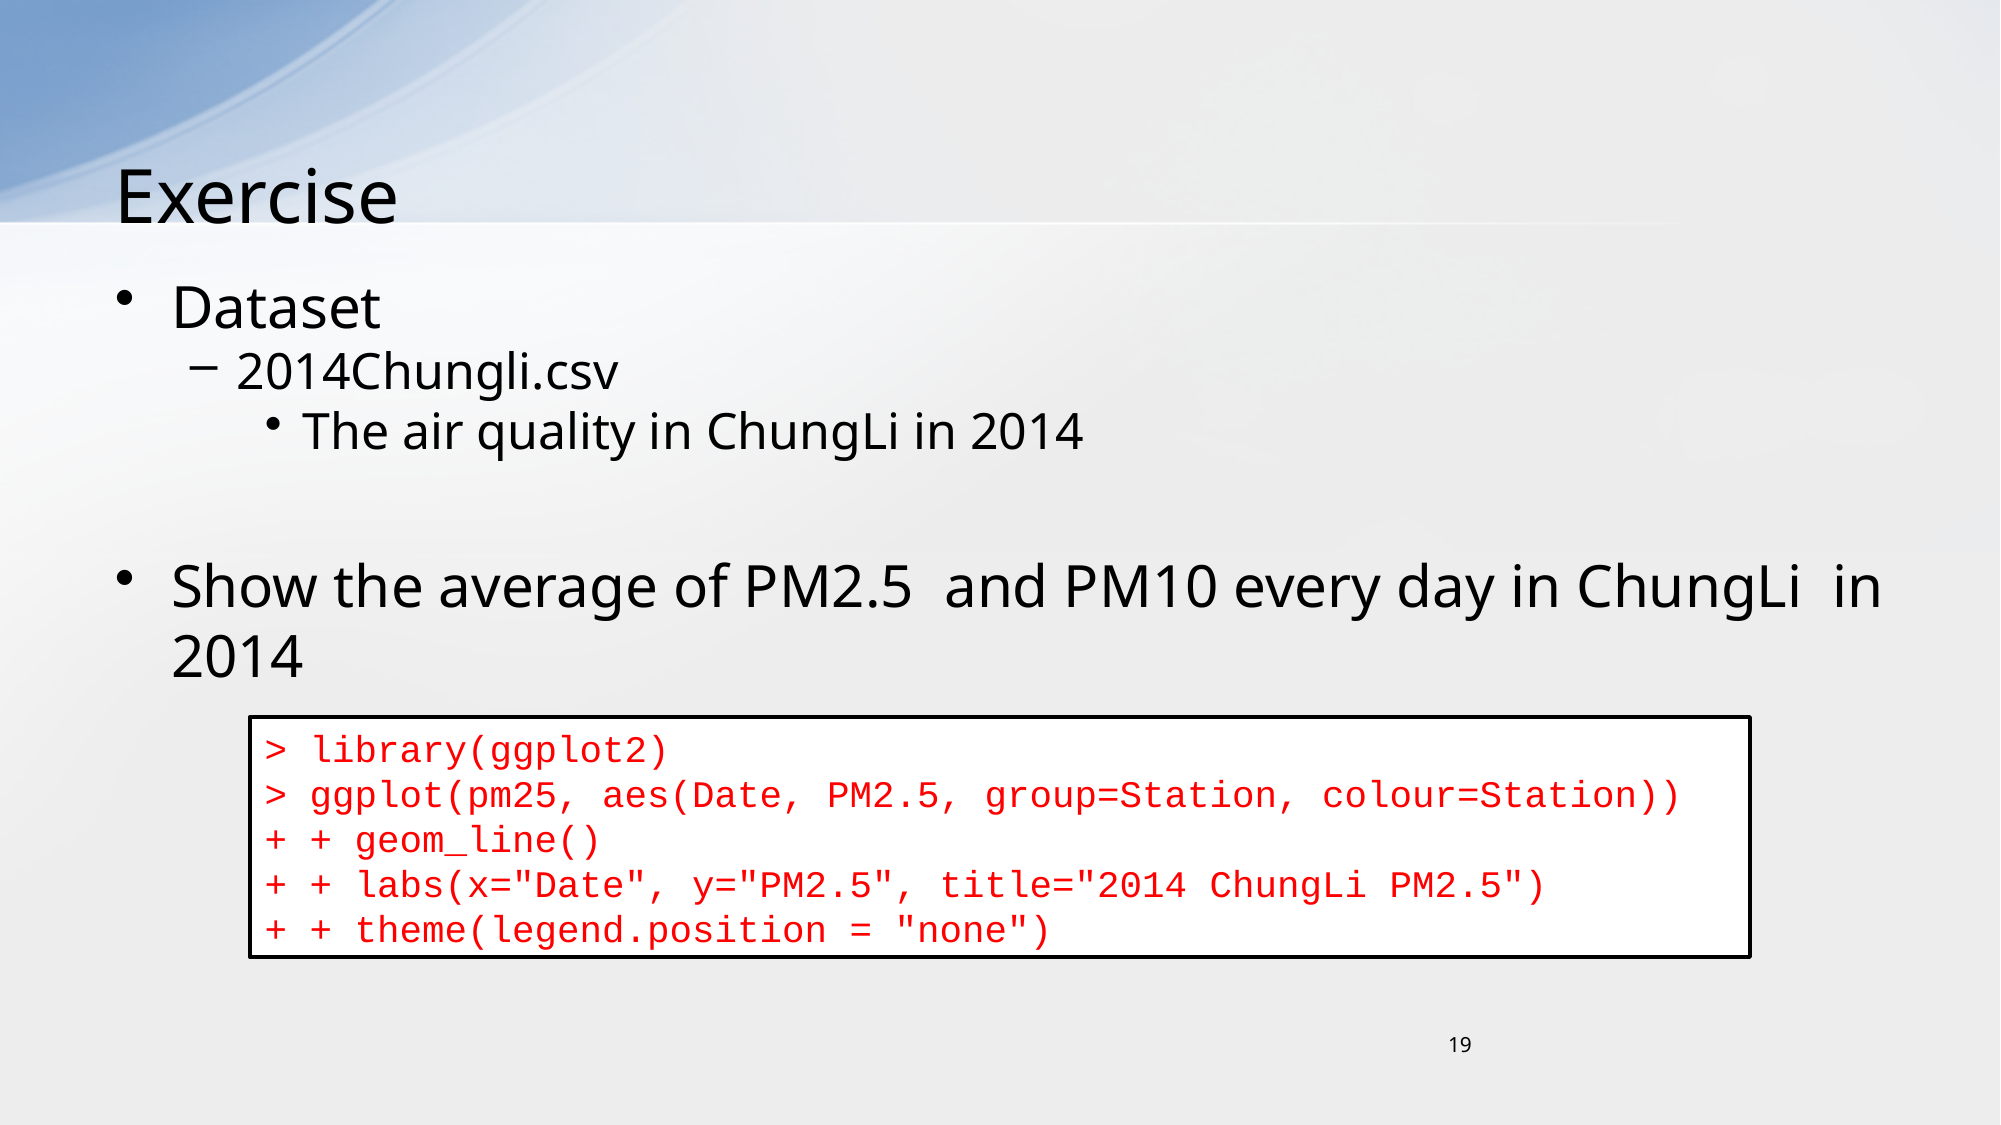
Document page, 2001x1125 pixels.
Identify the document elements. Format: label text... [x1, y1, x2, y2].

title Exercise [99, 58, 1900, 247]
slide_number 19 [1433, 1024, 1900, 1103]
list Dataset 2014Chungli.csv The air quality in ChungLi in 2014 Show the average of PM2.5 and PM10 every day in ChungLi in 2014 [99, 262, 1900, 1005]
text_box > library(ggplot2) > ggplot(pm25, aes(Date, PM2.5, group=Station, colour=Station)) + + geom_line() + + labs(x="Date", y="PM2.5", title="2014 ChungLi PM2.5") + + theme(legend.position = "none") [248, 715, 1752, 959]
picture [0, 0, 2000, 1125]
